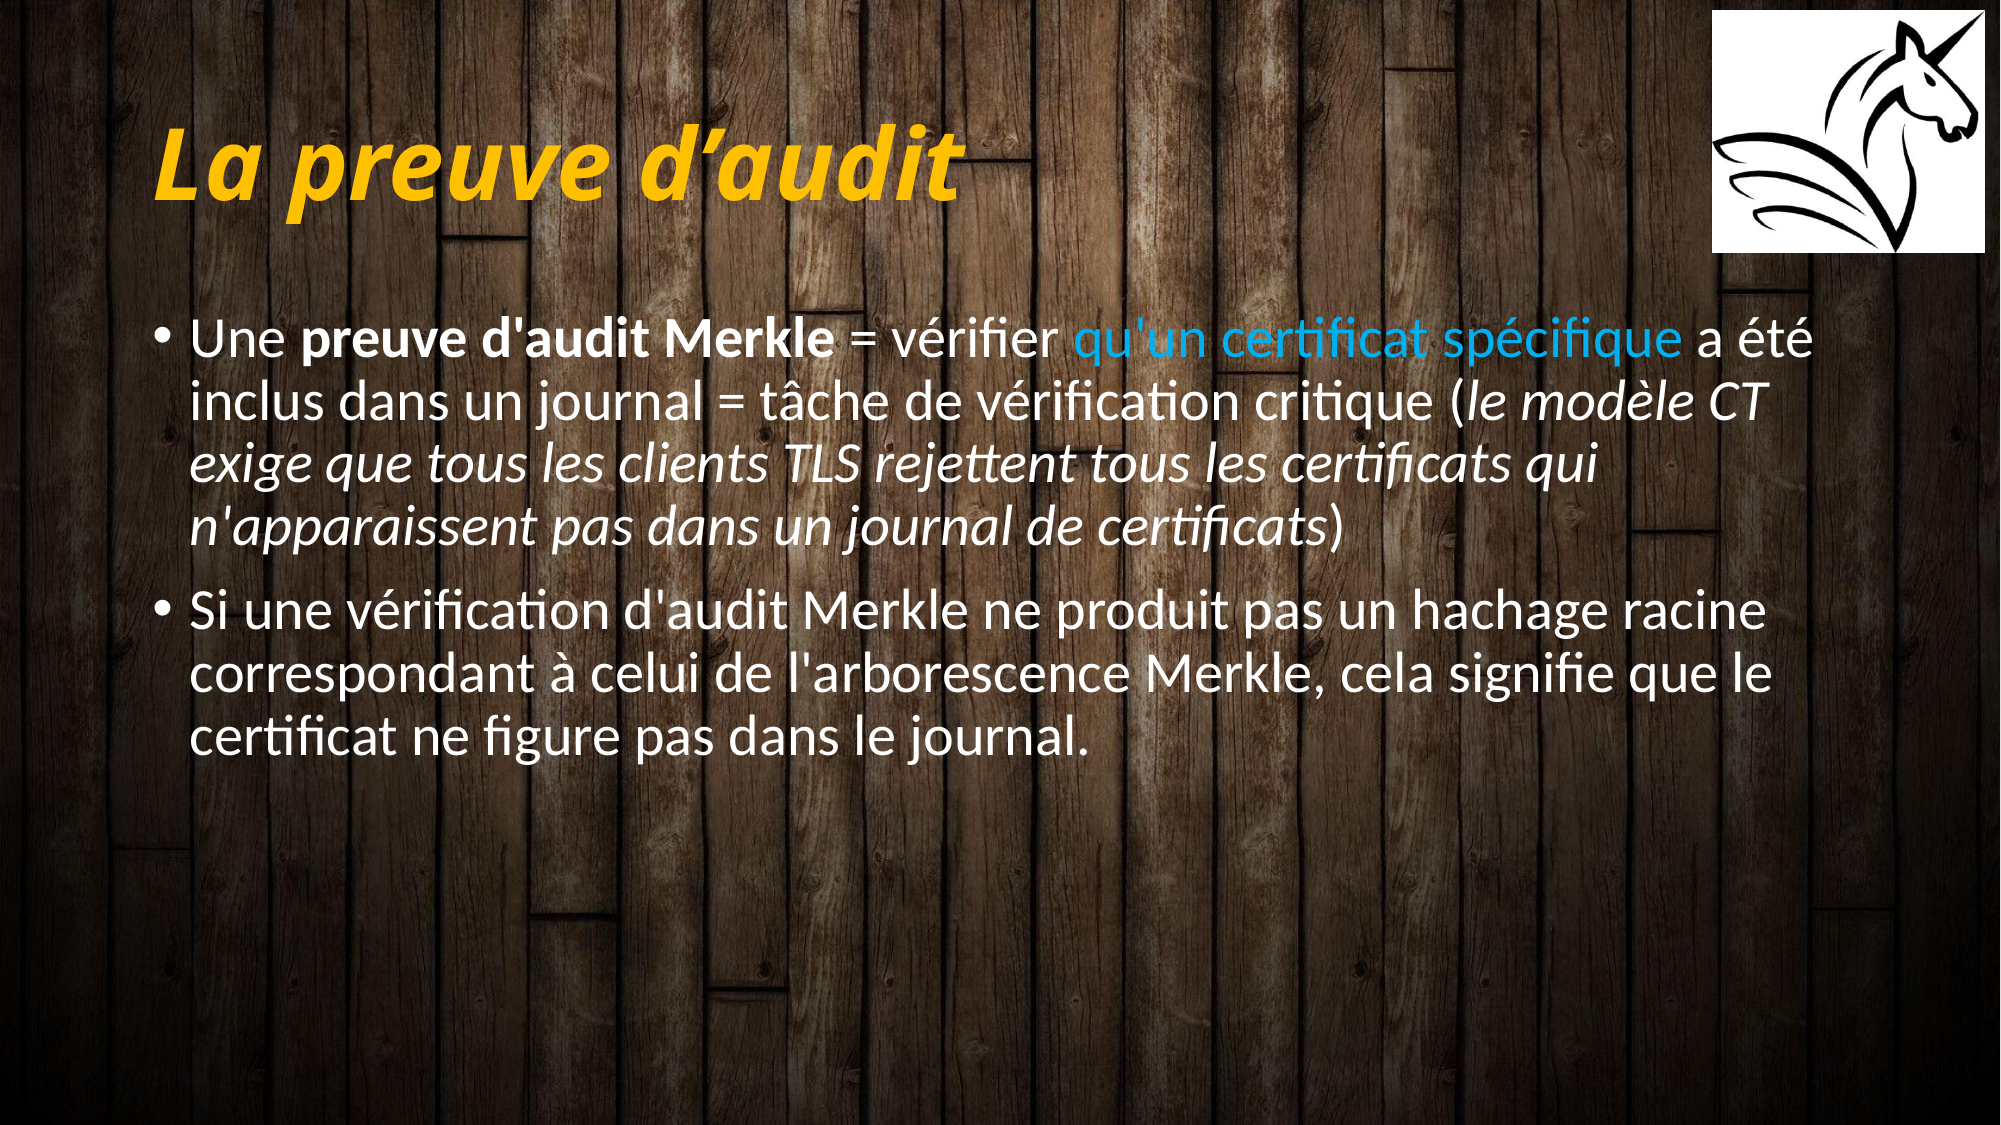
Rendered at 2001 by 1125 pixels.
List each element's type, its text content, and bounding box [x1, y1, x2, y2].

title La preuve d’audit [137, 59, 1863, 278]
picture [0, 0, 2001, 1125]
list Une preuve d'audit Merkle = vérifier qu'un certificat spécifique a été inclus dans un journal = tâche de vérification critique (le modèle CT exige que tous les clients TLS rejettent tous les certificats qui n'apparaissent pas dans un journal de certificats) Si une vérification d'audit Merkle ne produit pas un hachage racine correspondant à celui de l'arborescence Merkle, cela signifie que le certificat ne figure pas dans le journal. [137, 299, 1863, 1014]
